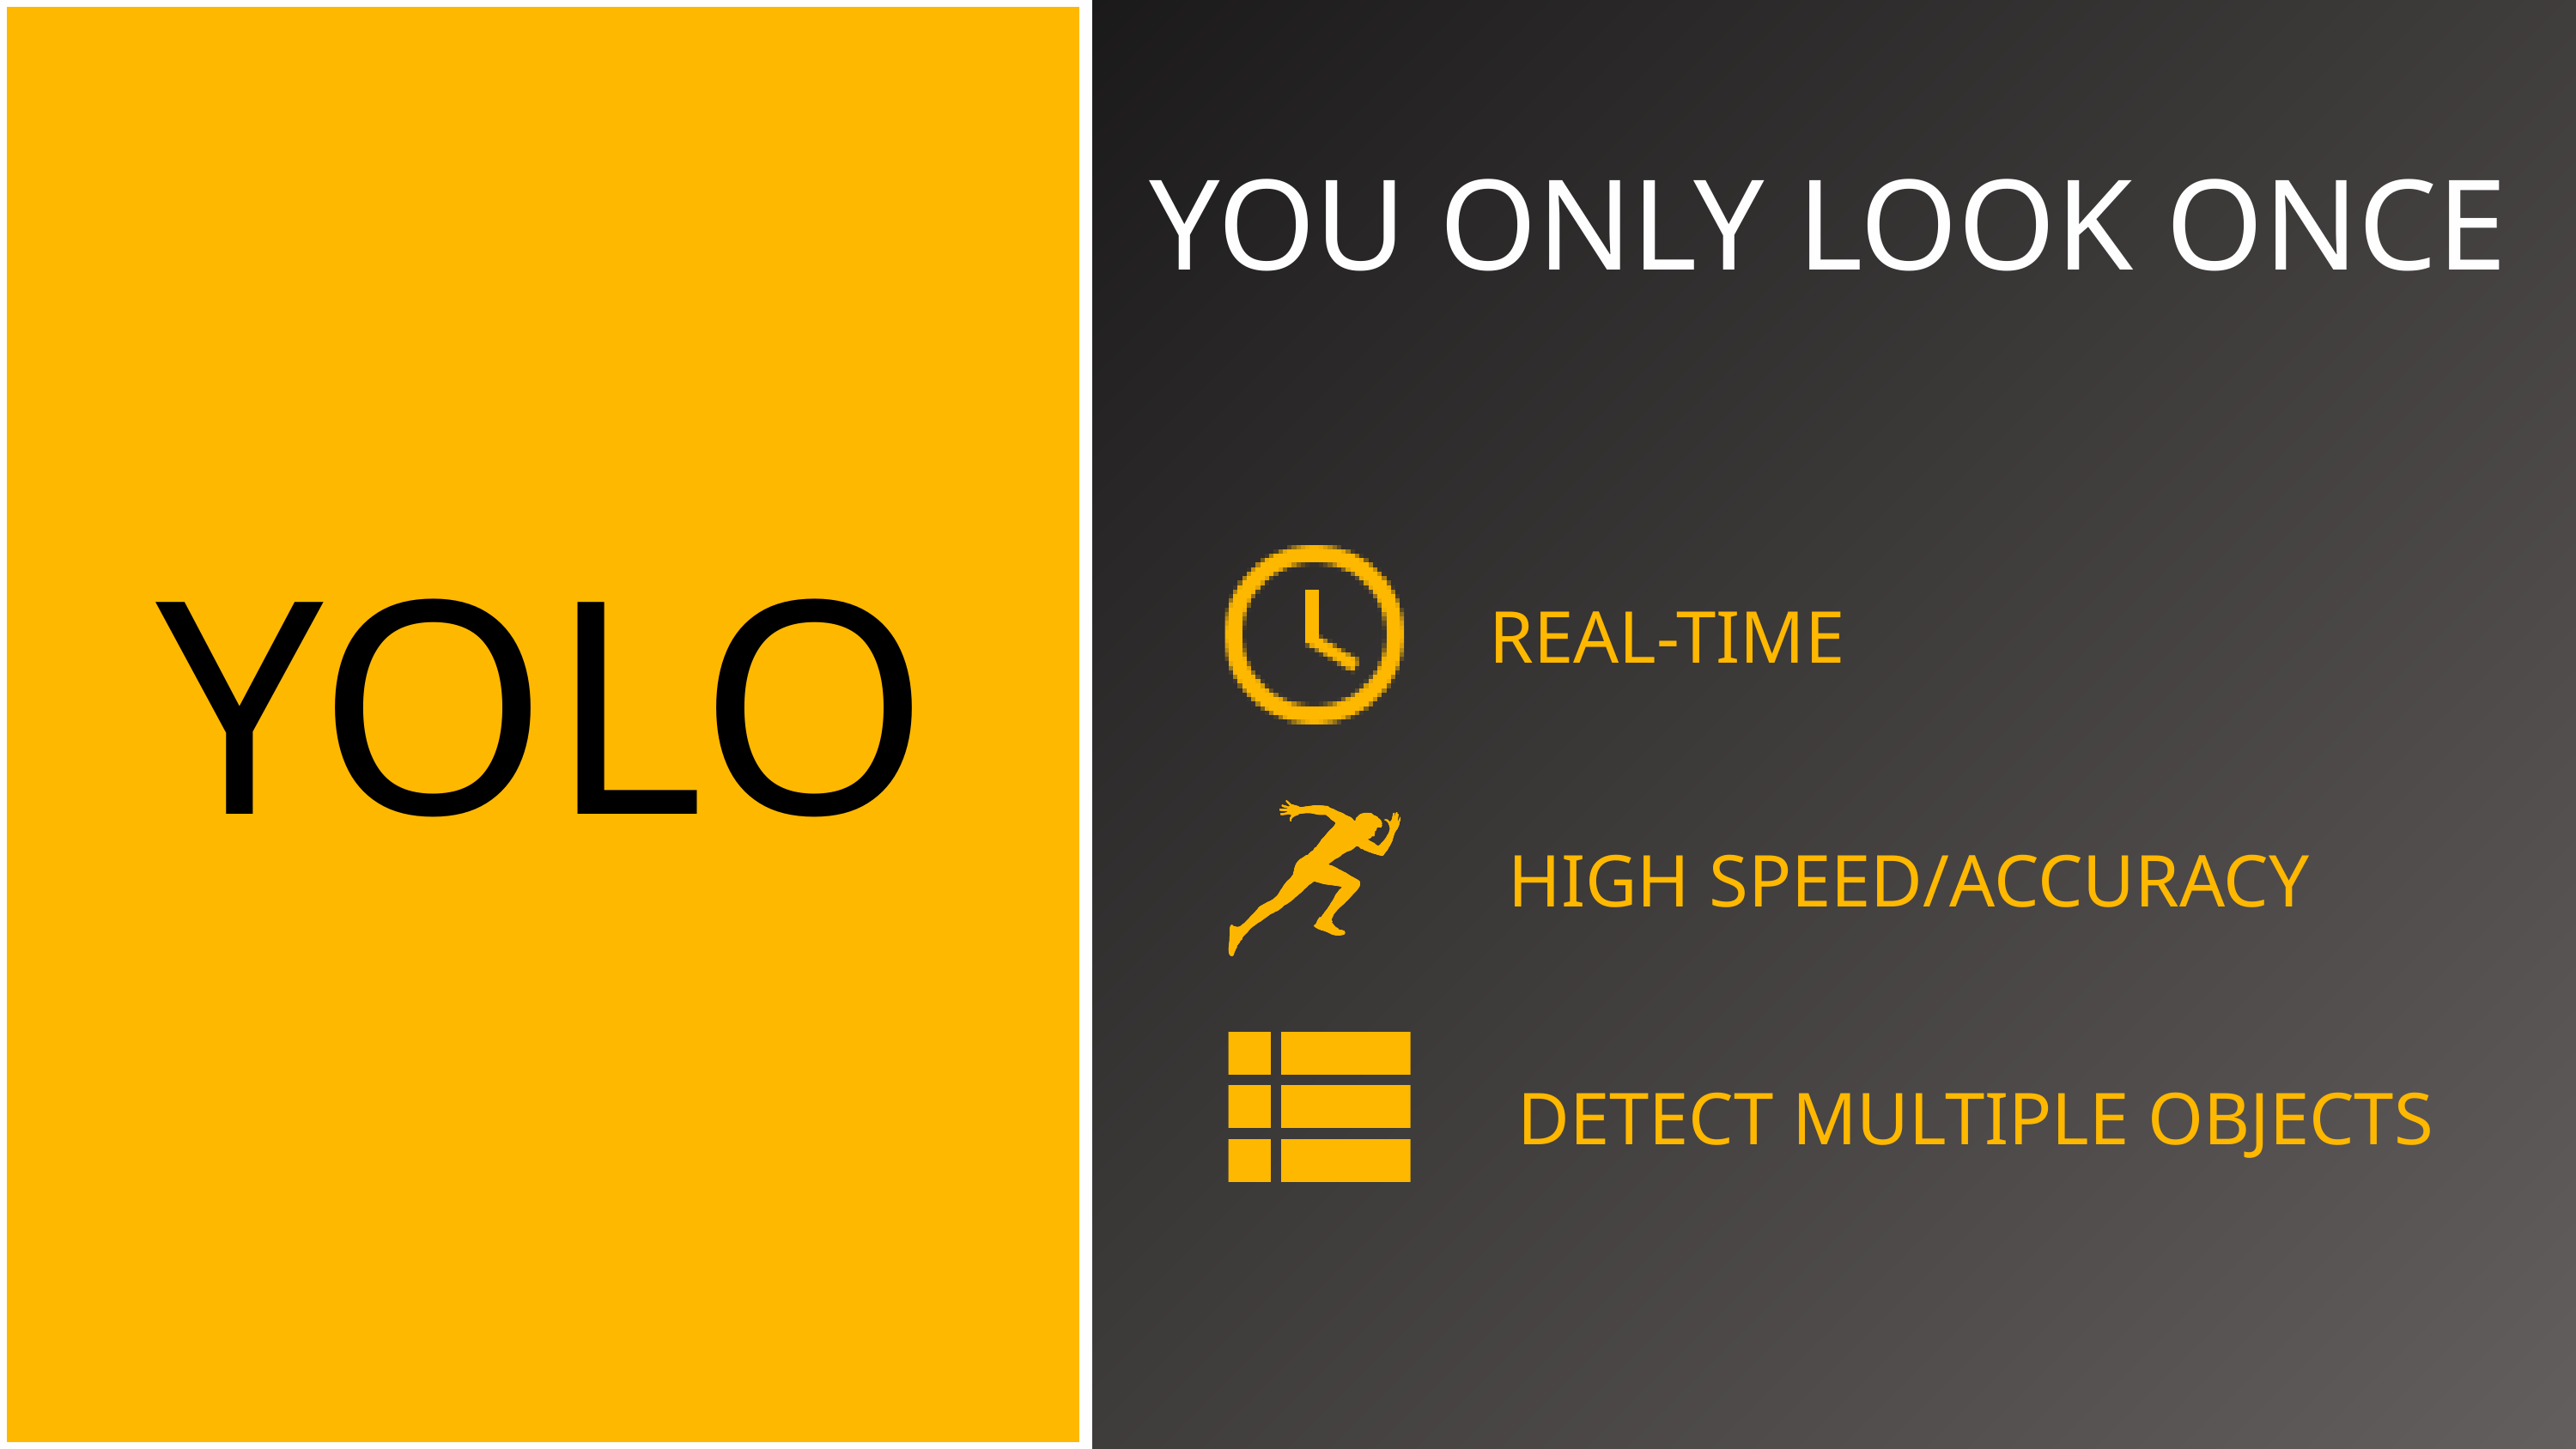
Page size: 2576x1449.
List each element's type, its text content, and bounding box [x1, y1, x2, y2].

text_box [1228, 1032, 1411, 1182]
text_box [1228, 800, 1401, 956]
text_box DETECT MULTIPLE OBJECTS [1467, 1058, 2483, 1160]
text_box [1224, 545, 1405, 724]
text_box YOU ONLY LOOK ONCE [1116, 119, 2541, 295]
text_box REAL-TIME [1462, 577, 1910, 678]
text_box HIGH SPEED/ACCURACY [1467, 821, 2350, 922]
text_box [0, 0, 1086, 1449]
